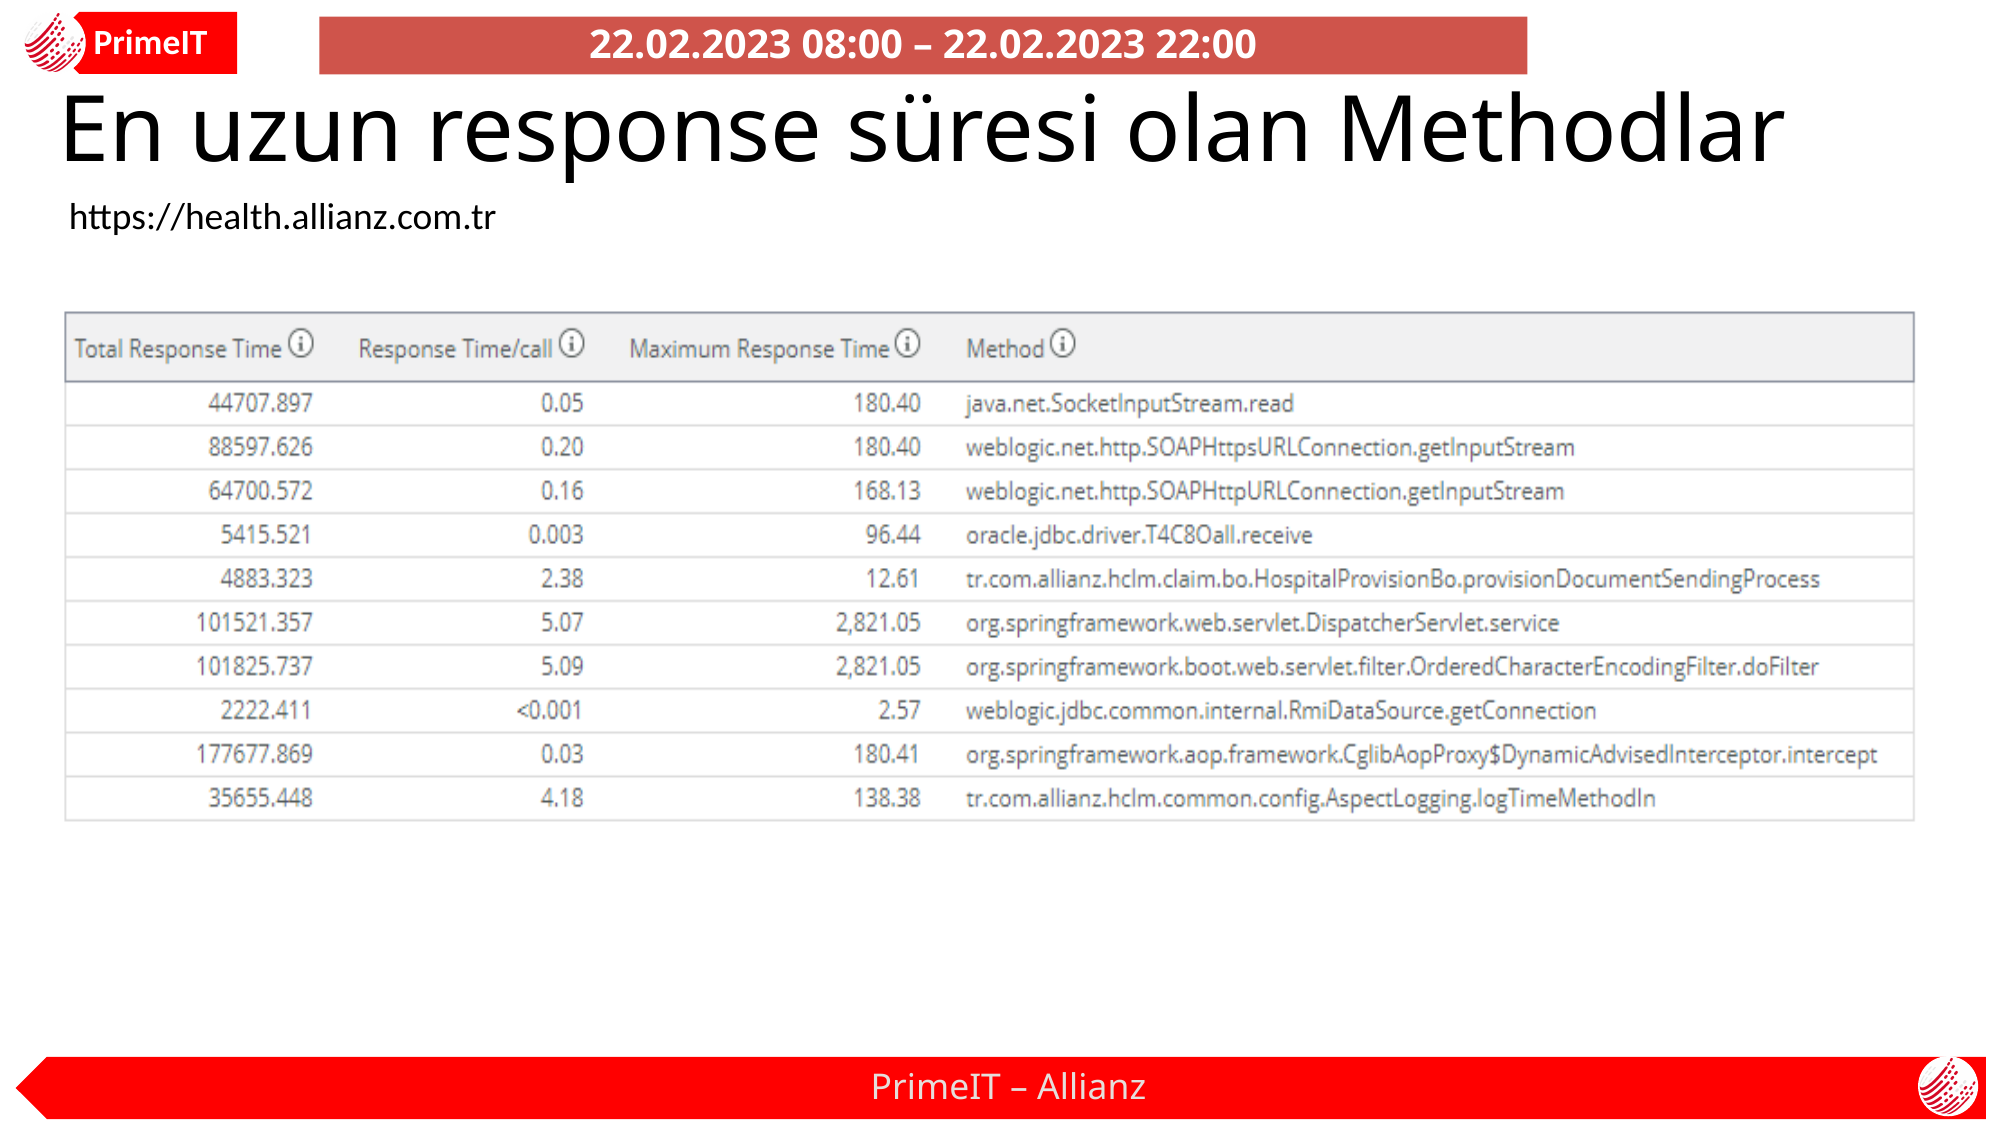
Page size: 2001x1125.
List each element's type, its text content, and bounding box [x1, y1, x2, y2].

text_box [23, 11, 238, 75]
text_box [15, 1056, 1986, 1120]
text_box En uzun response süresi olan Methodlar [0, 75, 1847, 201]
text_box 22.02.2023 08:00 – 22.02.2023 22:00 [319, 16, 1528, 75]
text_box https://health.allianz.com.tr [54, 184, 810, 245]
picture [63, 310, 1917, 824]
